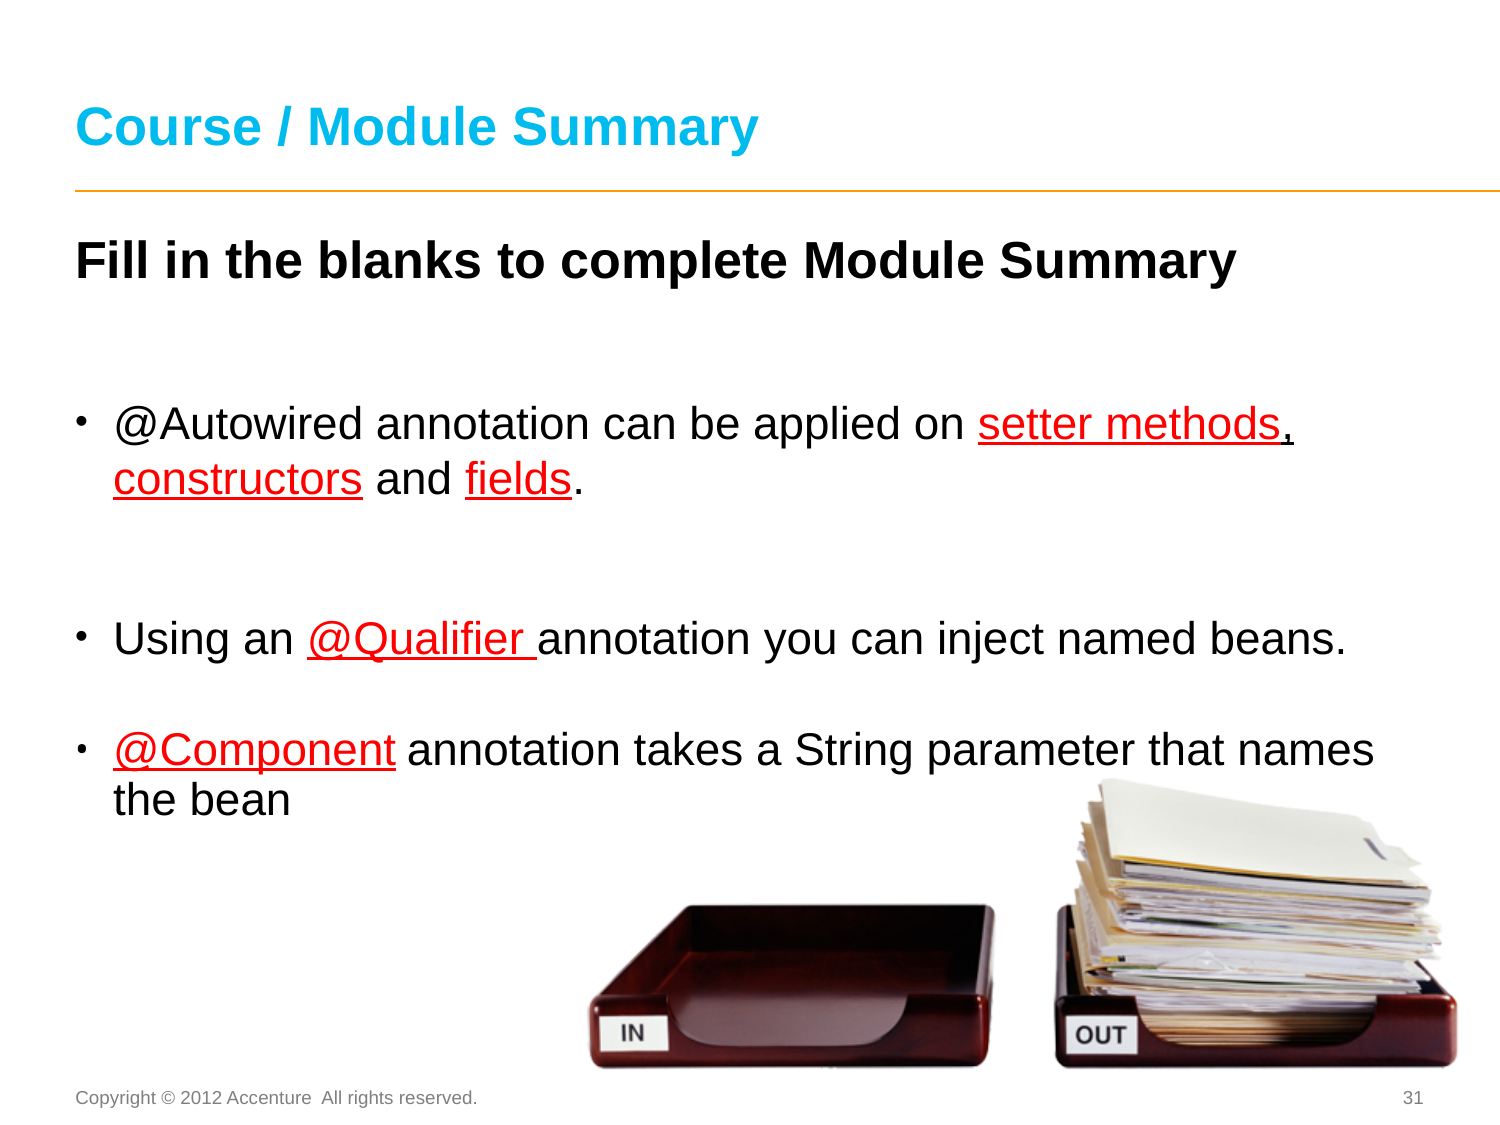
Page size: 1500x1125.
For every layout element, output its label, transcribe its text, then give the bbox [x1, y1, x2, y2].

picture [576, 752, 1476, 1101]
list Fill in the blanks to complete Module Summary @Autowired annotation can be applied on setter methods, constructors and fields. Using an @Qualifier annotation you can inject named beans. @Component annotation takes a String parameter that names the bean [74, 226, 1425, 1019]
title Course / Module Summary [75, 27, 1422, 157]
